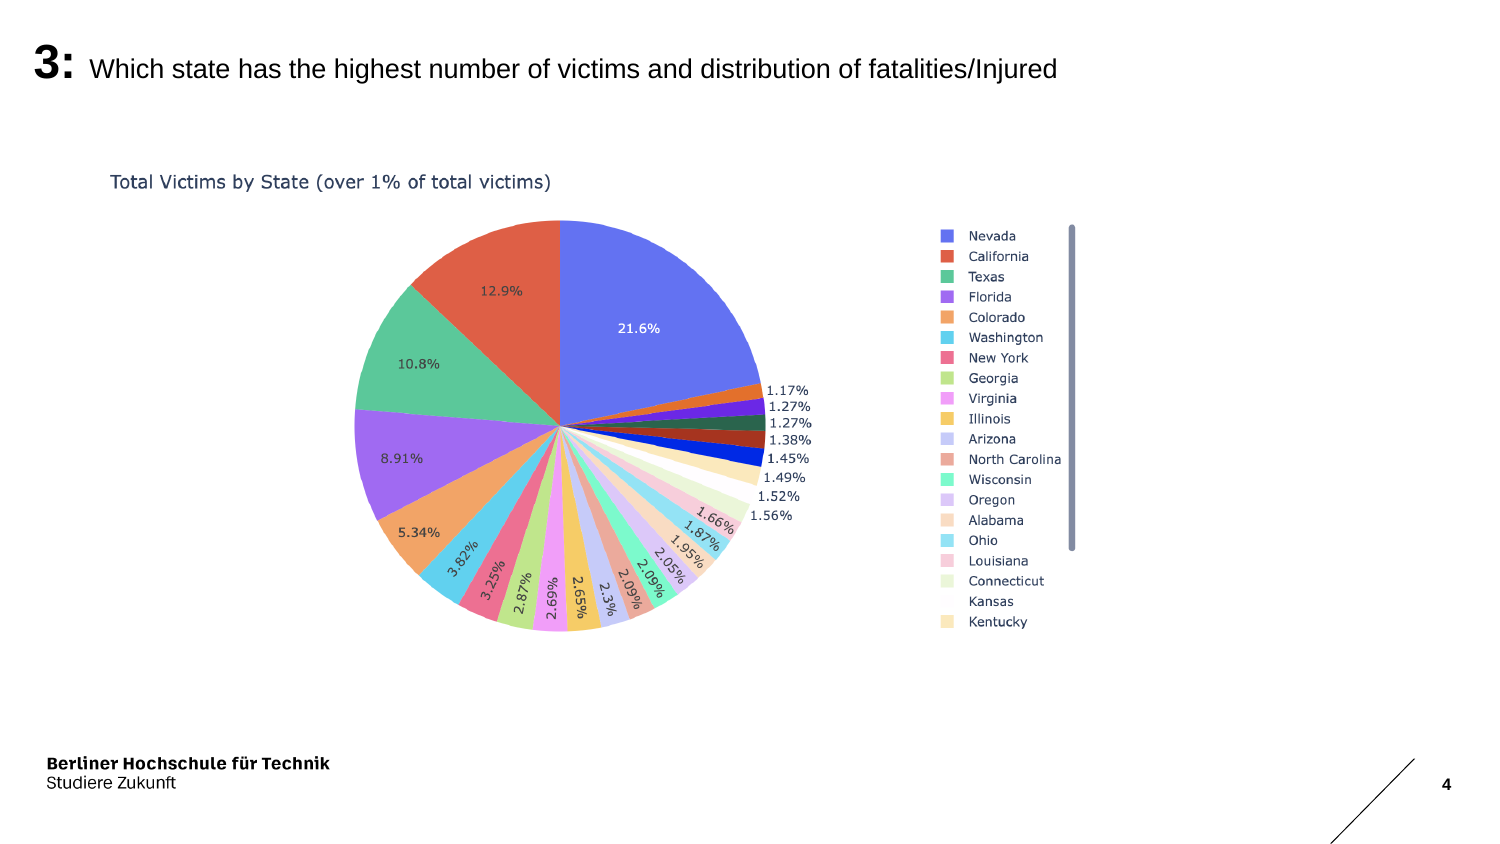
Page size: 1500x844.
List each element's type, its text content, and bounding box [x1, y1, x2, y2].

picture [44, 755, 333, 791]
slide_number ‹#› [1388, 538, 1452, 844]
title 3: Which state has the highest number of victims and distribution of fatalities/Injured [33, 30, 1452, 172]
picture [46, 163, 1110, 642]
